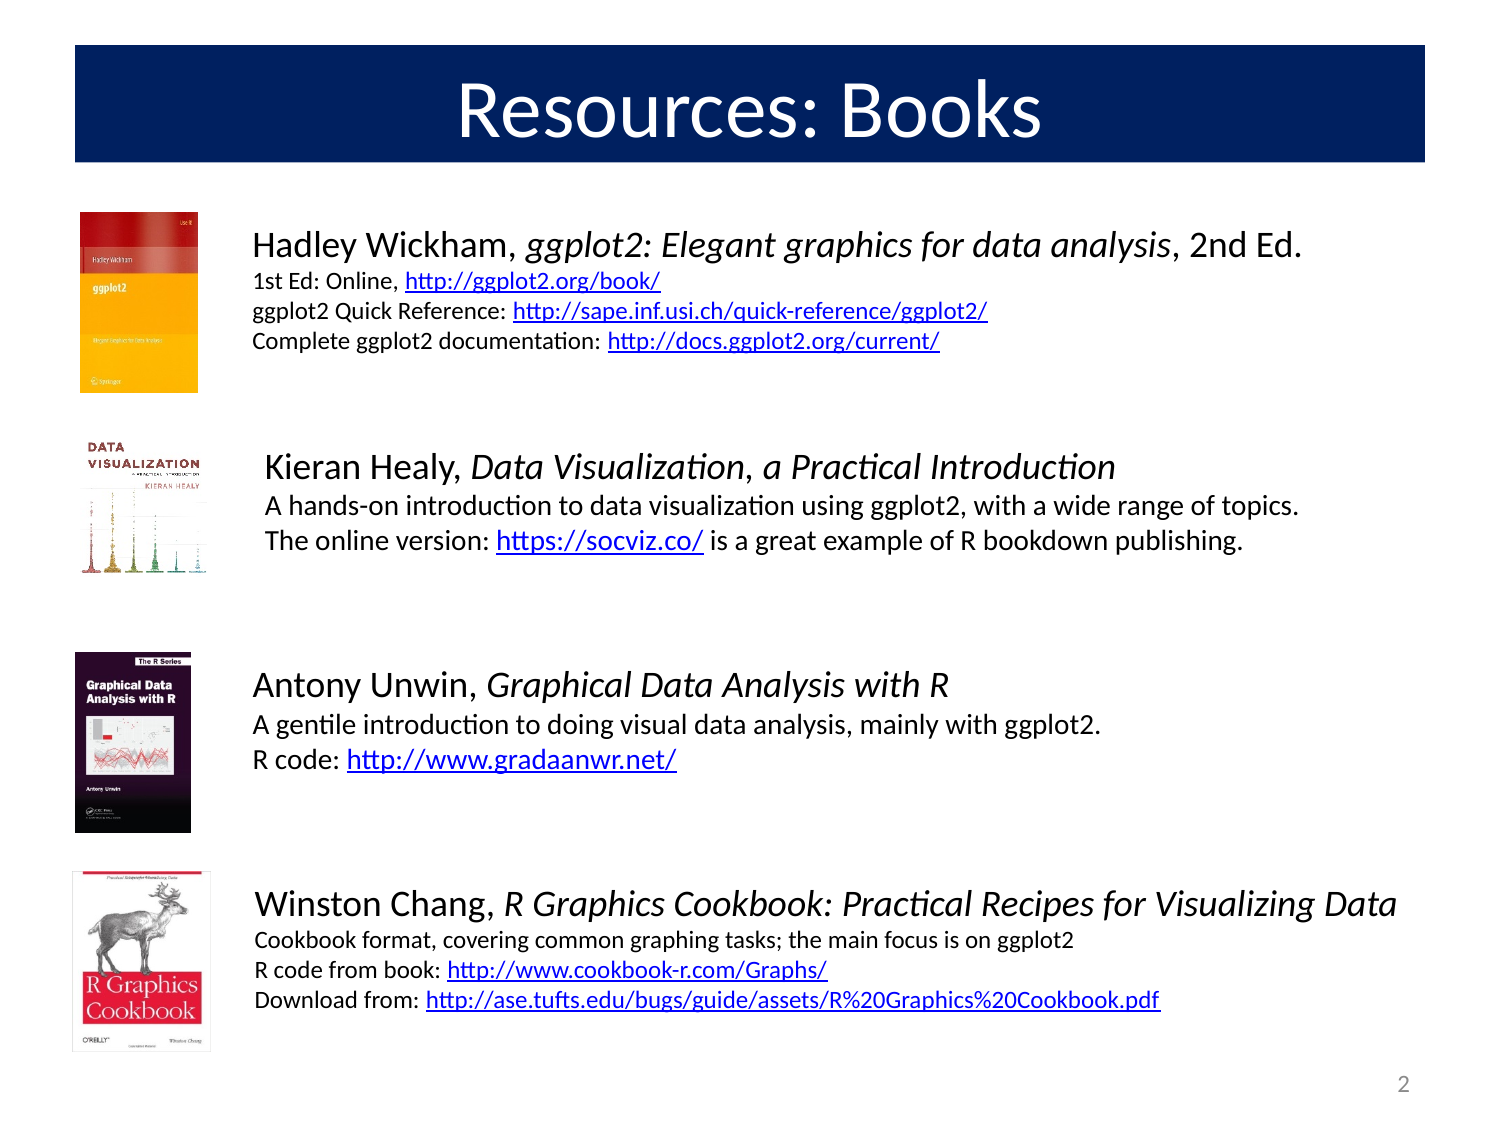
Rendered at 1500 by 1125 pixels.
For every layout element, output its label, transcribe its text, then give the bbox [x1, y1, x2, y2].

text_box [79, 419, 1463, 578]
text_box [74, 652, 1451, 833]
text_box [72, 870, 1428, 1052]
slide_number 2 [1074, 1062, 1425, 1103]
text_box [79, 212, 1413, 393]
title Resources: Books [75, 45, 1425, 163]
